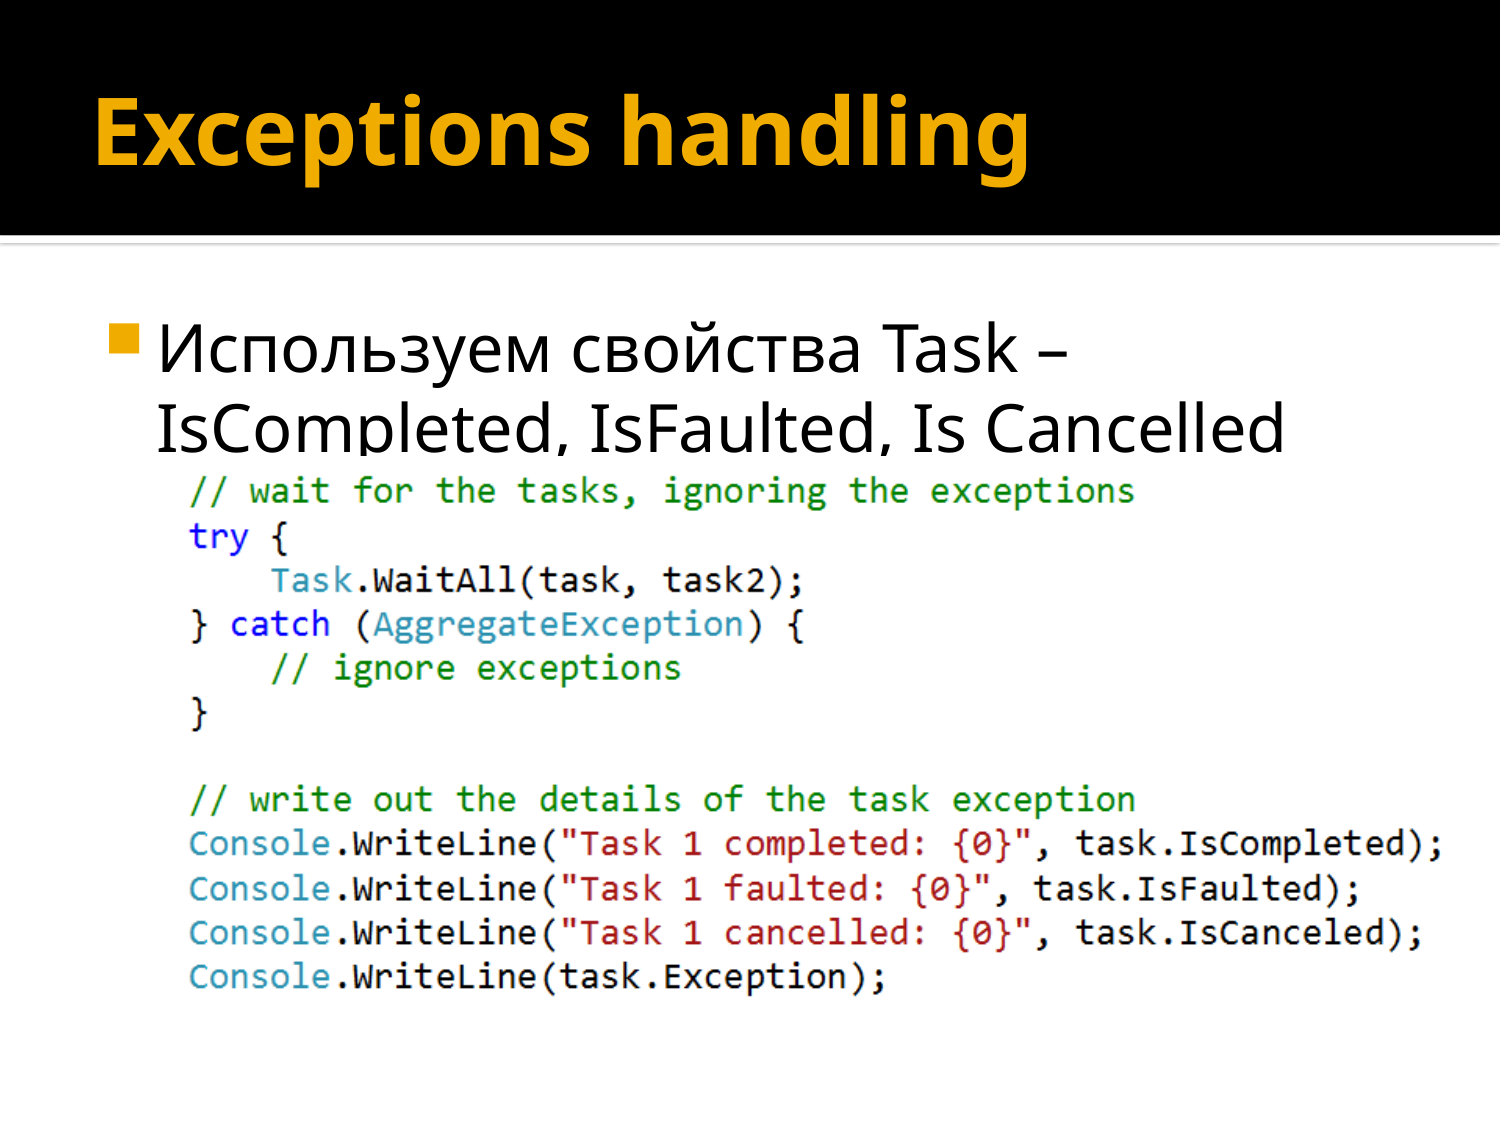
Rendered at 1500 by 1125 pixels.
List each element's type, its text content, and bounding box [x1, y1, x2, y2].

list Используем свойства Task – IsCompleted, IsFaulted, Is Cancelled [75, 291, 1425, 1050]
picture [159, 456, 1479, 1012]
title Exceptions handling [75, 25, 1425, 231]
